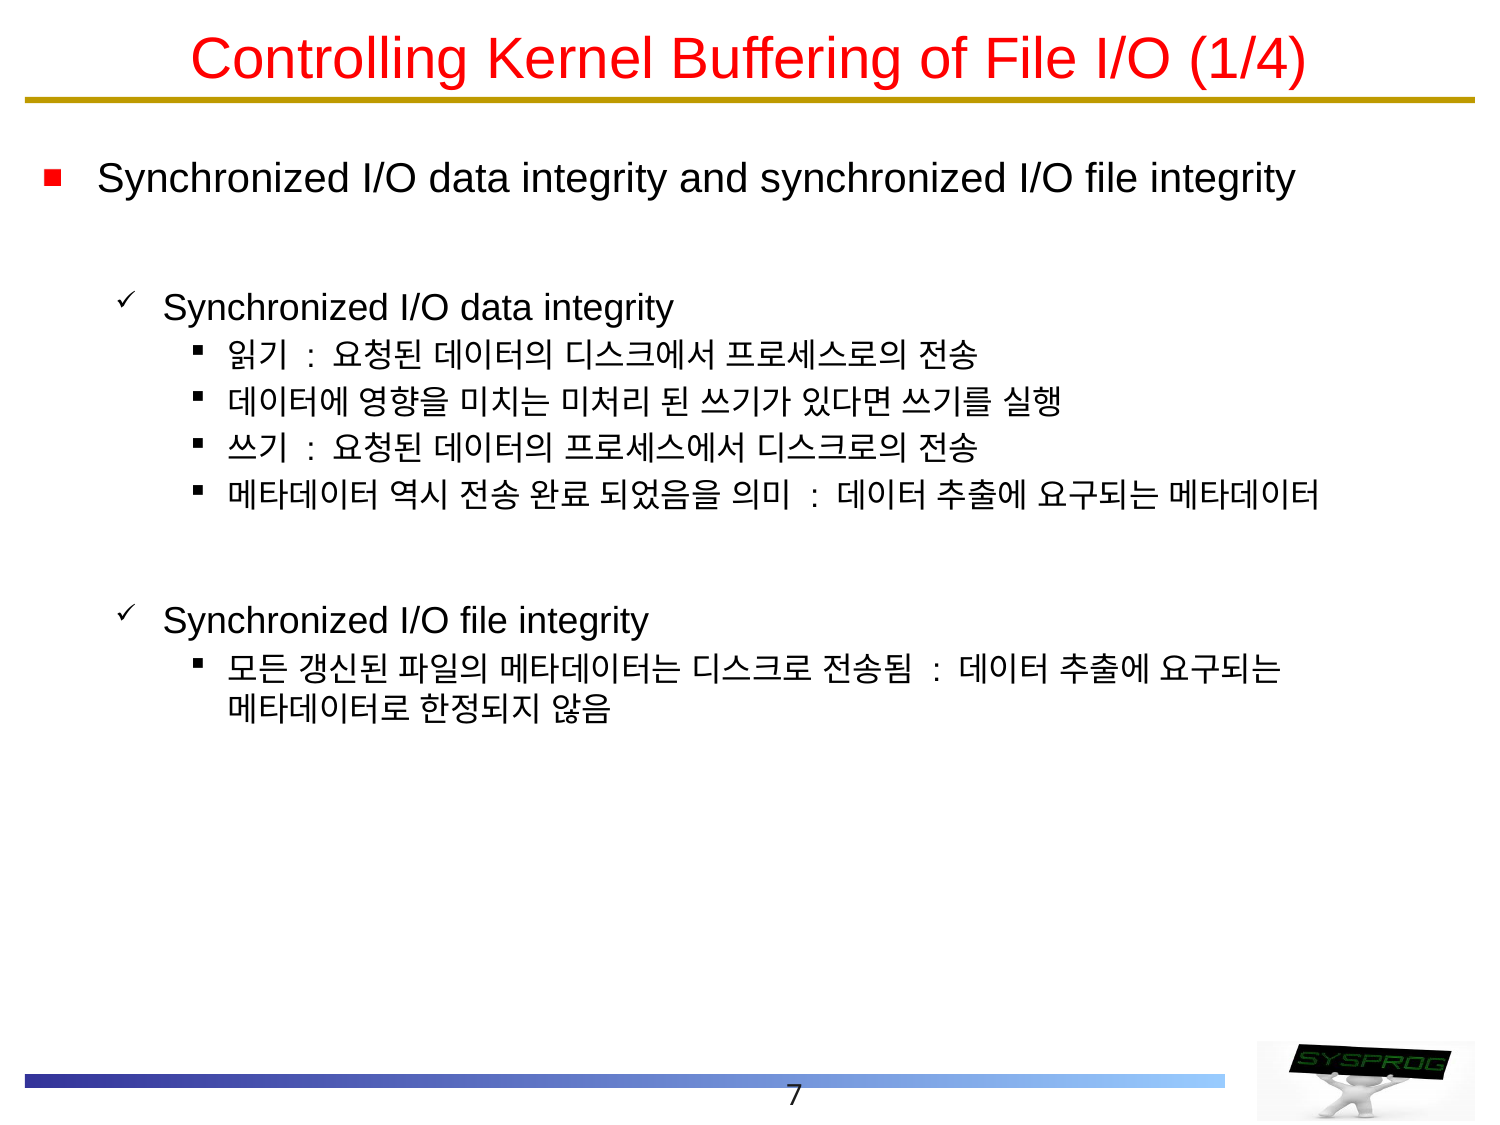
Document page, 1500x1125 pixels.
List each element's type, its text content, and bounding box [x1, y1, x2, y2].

title Controlling Kernel Buffering of File I/O (1/4) [24, 12, 1475, 100]
picture [1257, 1044, 1475, 1121]
list Synchronized I/O data integrity and synchronized I/O file integrity Synchronized I/O data integrity 읽기 : 요청된 데이터의 디스크에서 프로세스로의 전송 데이터에 영향을 미치는 미처리 된 쓰기가 있다면 쓰기를 실행 쓰기 : 요청된 데이터의 프로세스에서 디스크로의 전송 메타데이터 역시 전송 완료 되었음을 의미 : 데이터 추출에 요구되는 메타데이터 Synchronized I/O file integrity 모든 갱신된 파일의 메타데이터는 디스크로 전송됨 : 데이터 추출에 요구되는 메타데이터로 한정되지 않음 [25, 143, 1475, 1044]
picture [40, 165, 61, 186]
slide_number 7 [638, 1086, 951, 1125]
